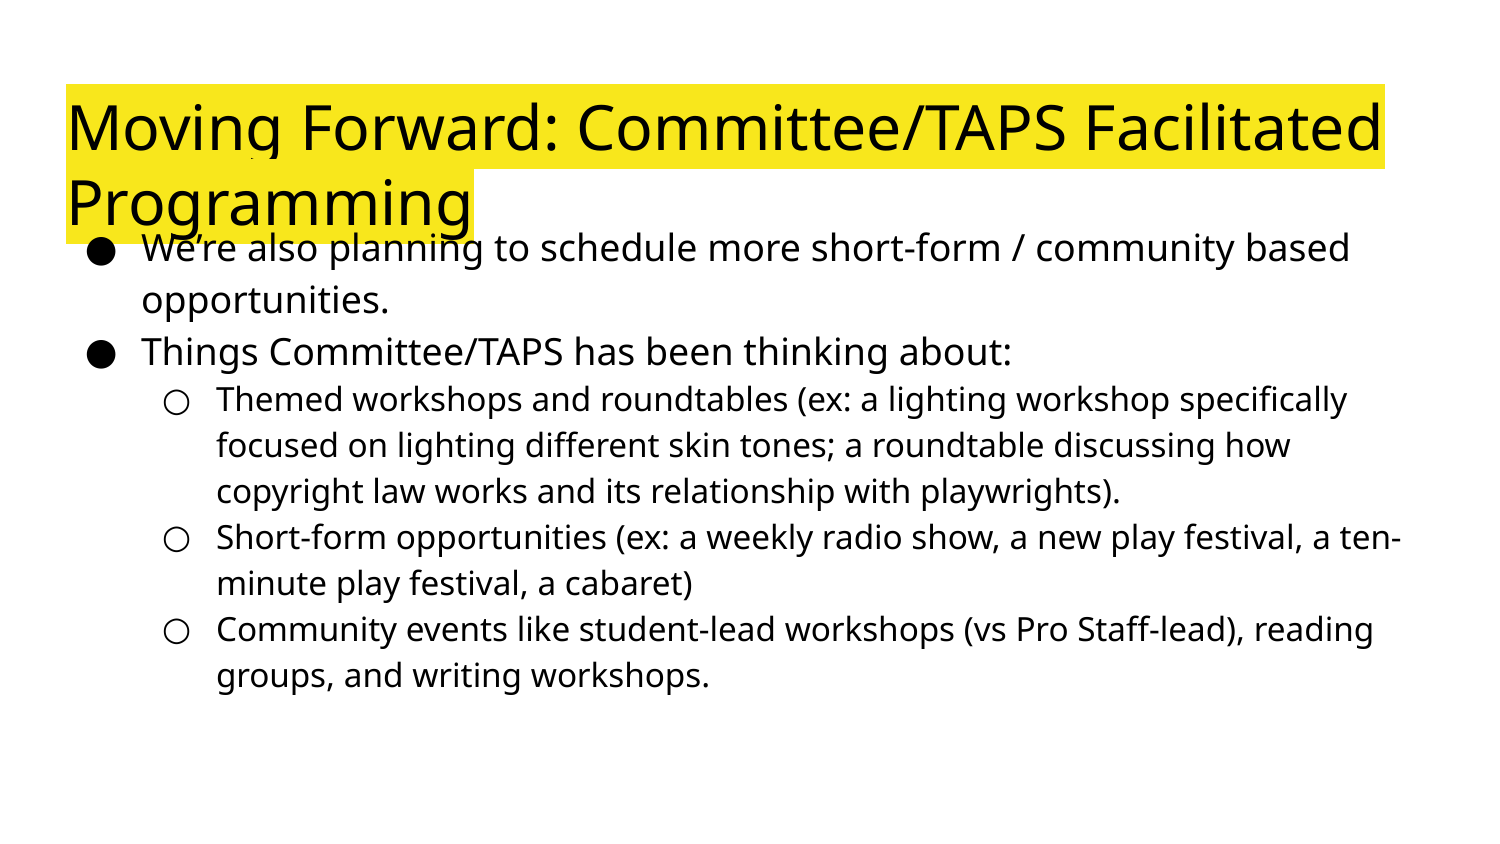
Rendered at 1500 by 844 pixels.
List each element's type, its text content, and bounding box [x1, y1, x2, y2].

title Moving Forward: Committee/TAPS Facilitated Programming [51, 72, 1449, 167]
list We’re also planning to schedule more short-form / community based opportunities. Things Committee/TAPS has been thinking about: Themed workshops and roundtables (ex: a lighting workshop specifically focused on lighting different skin tones; a roundtable discussing how copyright law works and its relationship with playwrights). Short-form opportunities (ex: a weekly radio show, a new play festival, a ten-minute play festival, a cabaret) Community events like student-lead workshops (vs Pro Staff-lead), reading groups, and writing workshops. [51, 202, 1449, 750]
